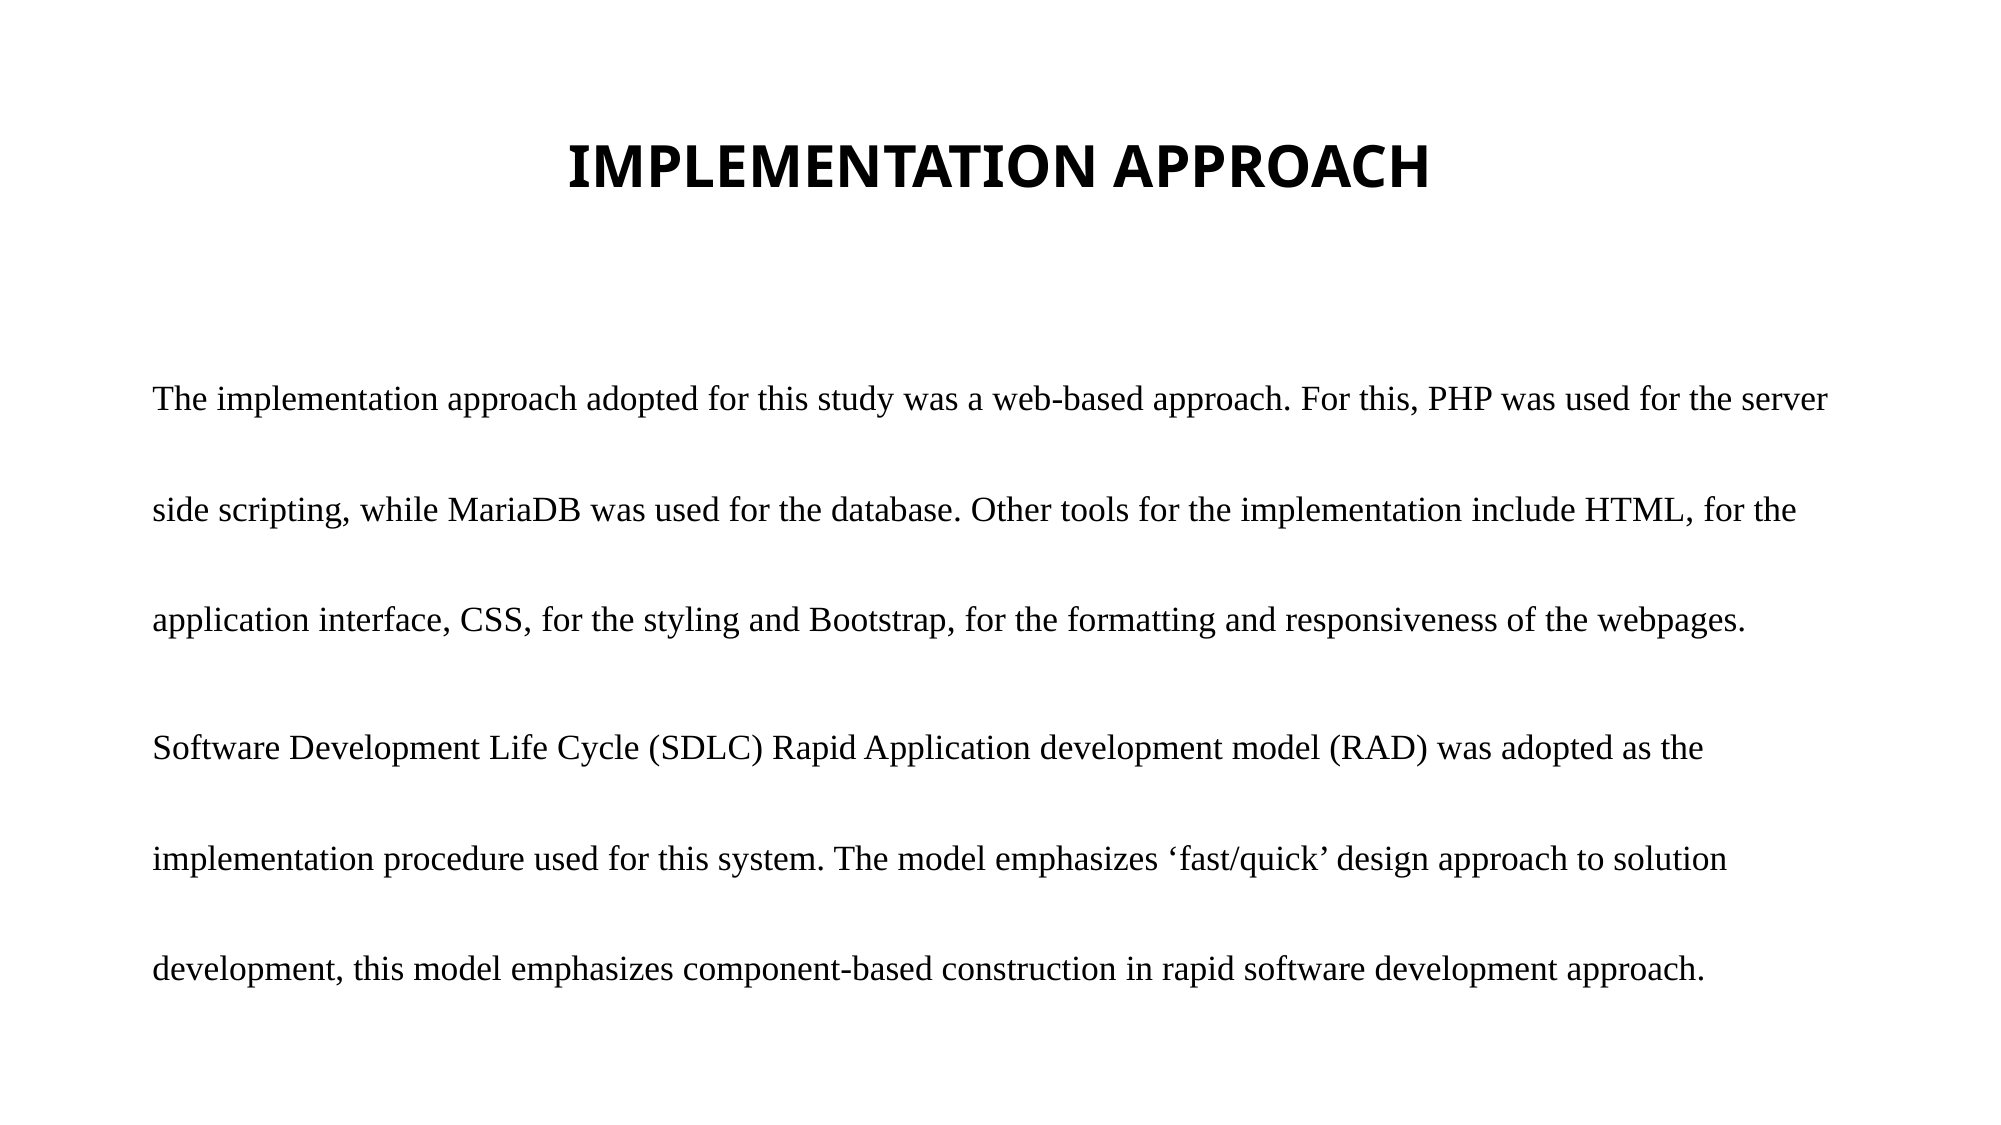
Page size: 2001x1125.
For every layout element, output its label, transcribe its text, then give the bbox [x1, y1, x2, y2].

list The implementation approach adopted for this study was a web-based approach. For this, PHP was used for the server side scripting, while MariaDB was used for the database. Other tools for the implementation include HTML, for the application interface, CSS, for the styling and Bootstrap, for the formatting and responsiveness of the webpages. Software Development Life Cycle (SDLC) Rapid Application development model (RAD) was adopted as the implementation procedure used for this system. The model emphasizes ‘fast/quick’ design approach to solution development, this model emphasizes component-based construction in rapid software development approach. [137, 299, 1863, 1014]
title IMPLEMENTATION APPROACH [137, 59, 1863, 278]
